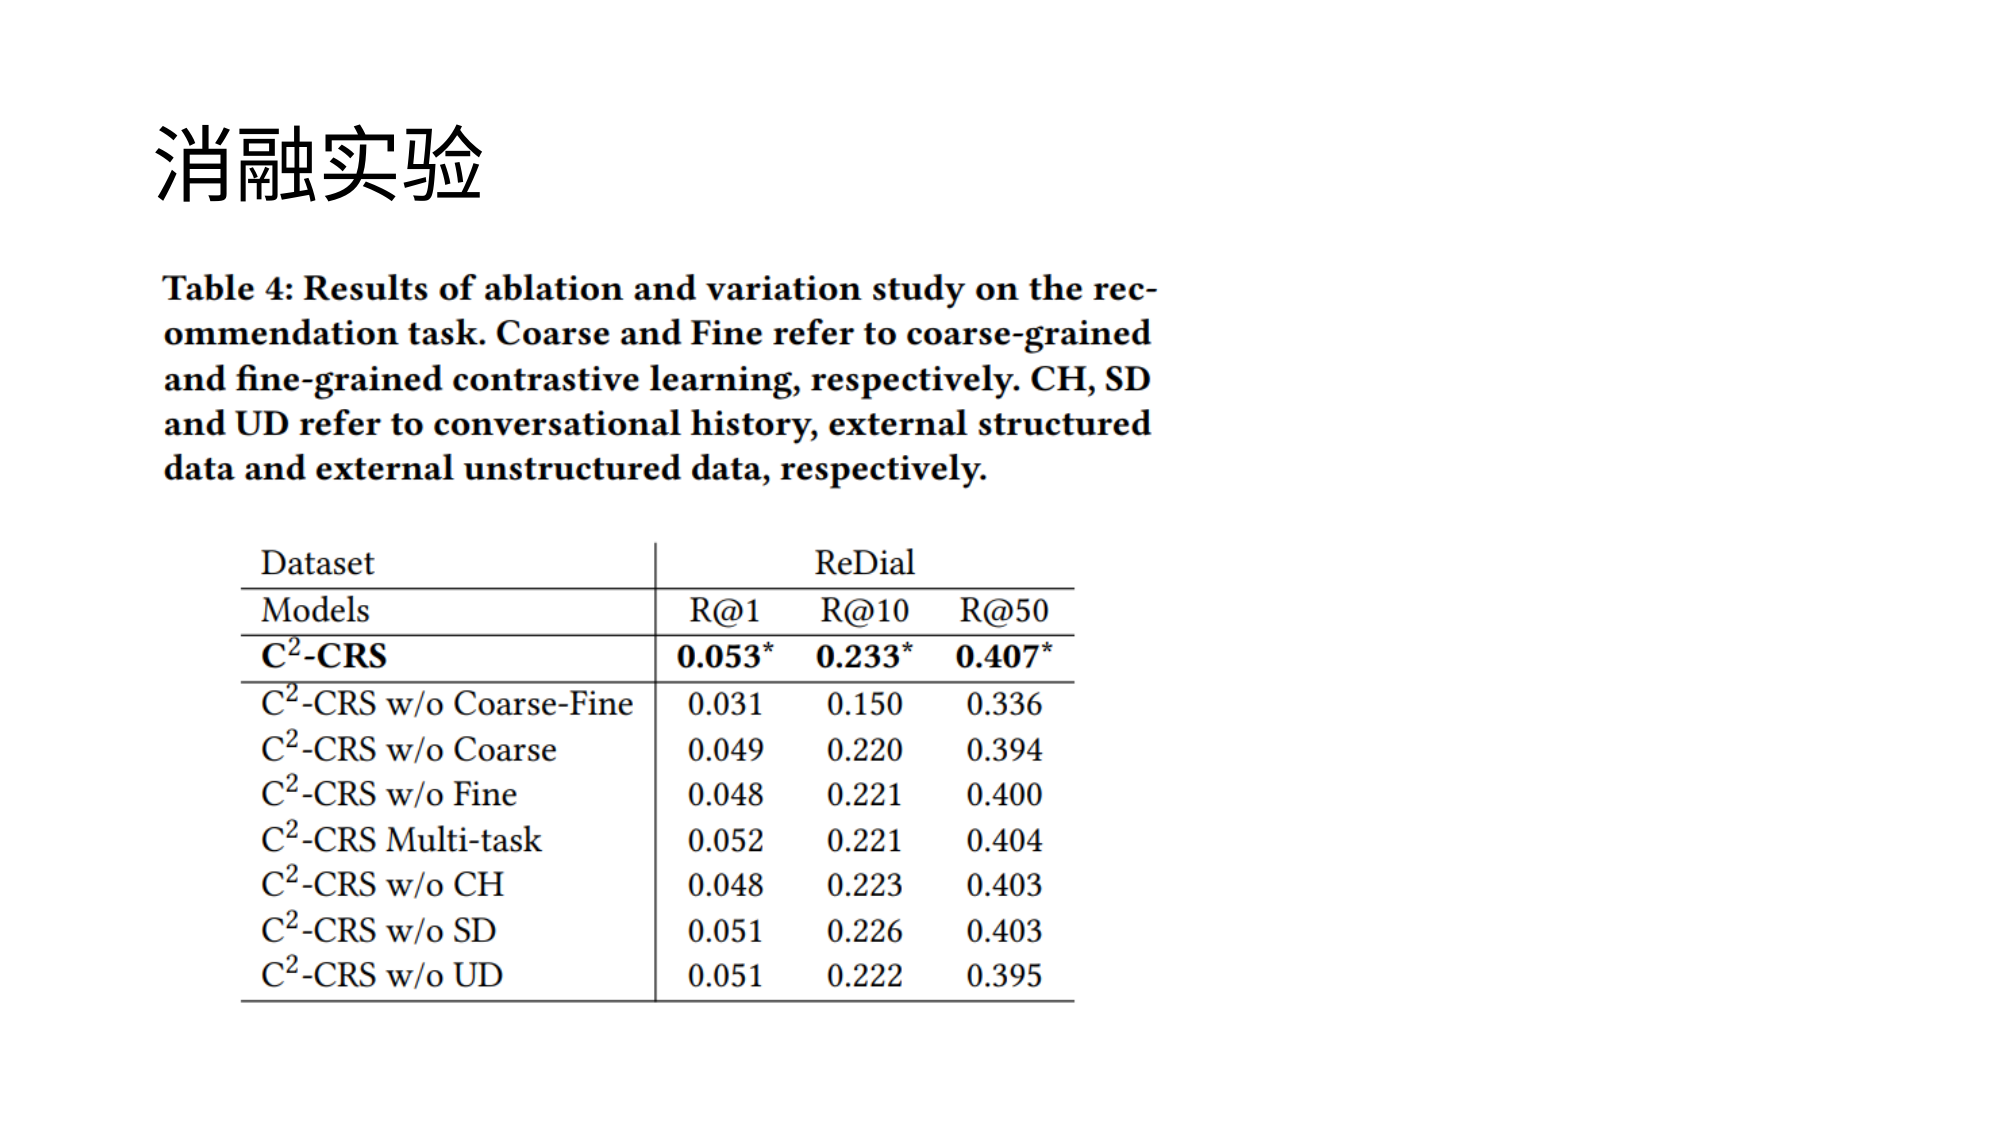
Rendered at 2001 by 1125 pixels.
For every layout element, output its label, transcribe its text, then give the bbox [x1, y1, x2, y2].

picture [137, 258, 1176, 1019]
title 消融实验 [137, 59, 1863, 278]
